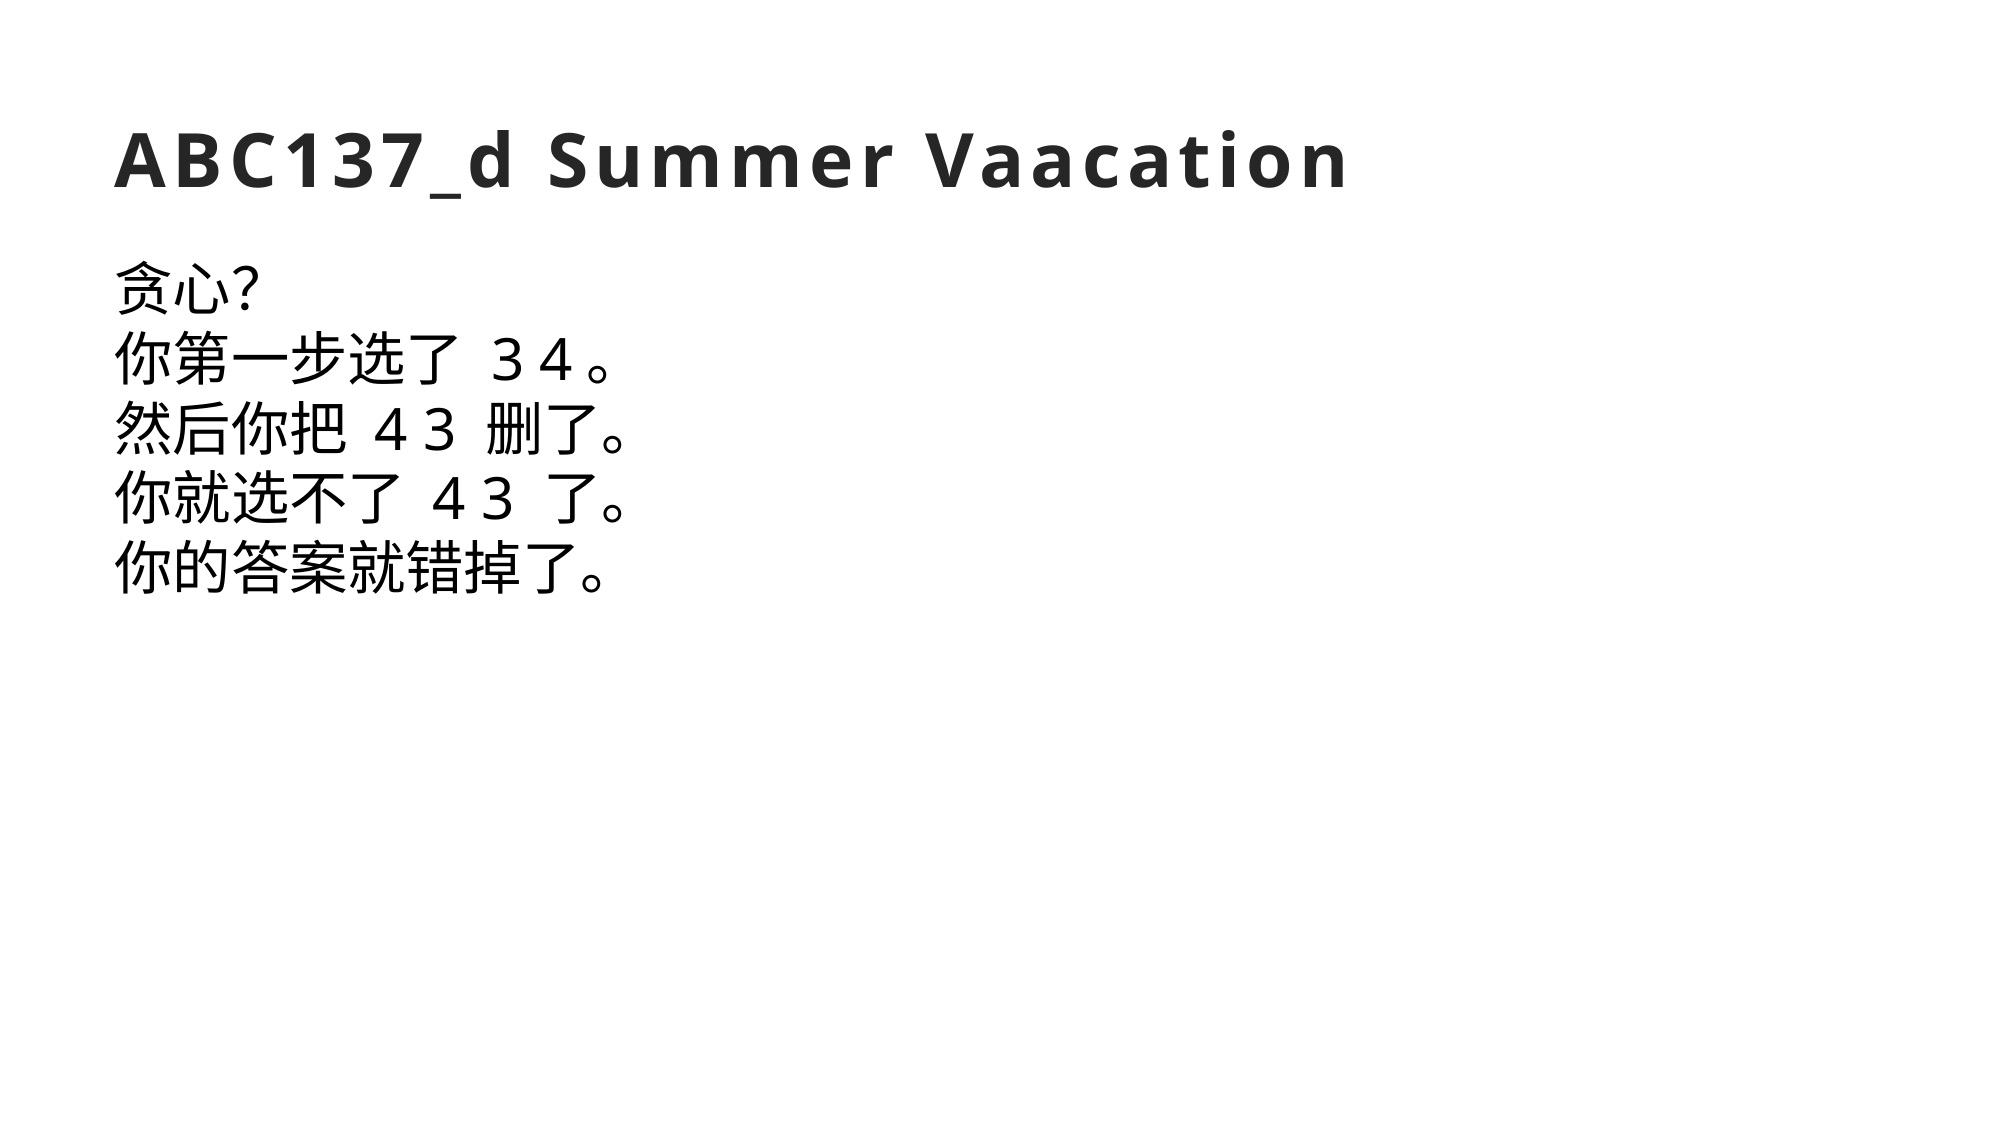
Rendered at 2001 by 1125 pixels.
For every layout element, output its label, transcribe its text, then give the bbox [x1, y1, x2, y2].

title ABC137_d Summer Vaacation [99, 99, 1900, 216]
list 贪心？ 你第一步选了 3 4。 然后你把 4 3 删了。 你就选不了 4 3 了。 你的答案就错掉了。 [99, 243, 1900, 1026]
